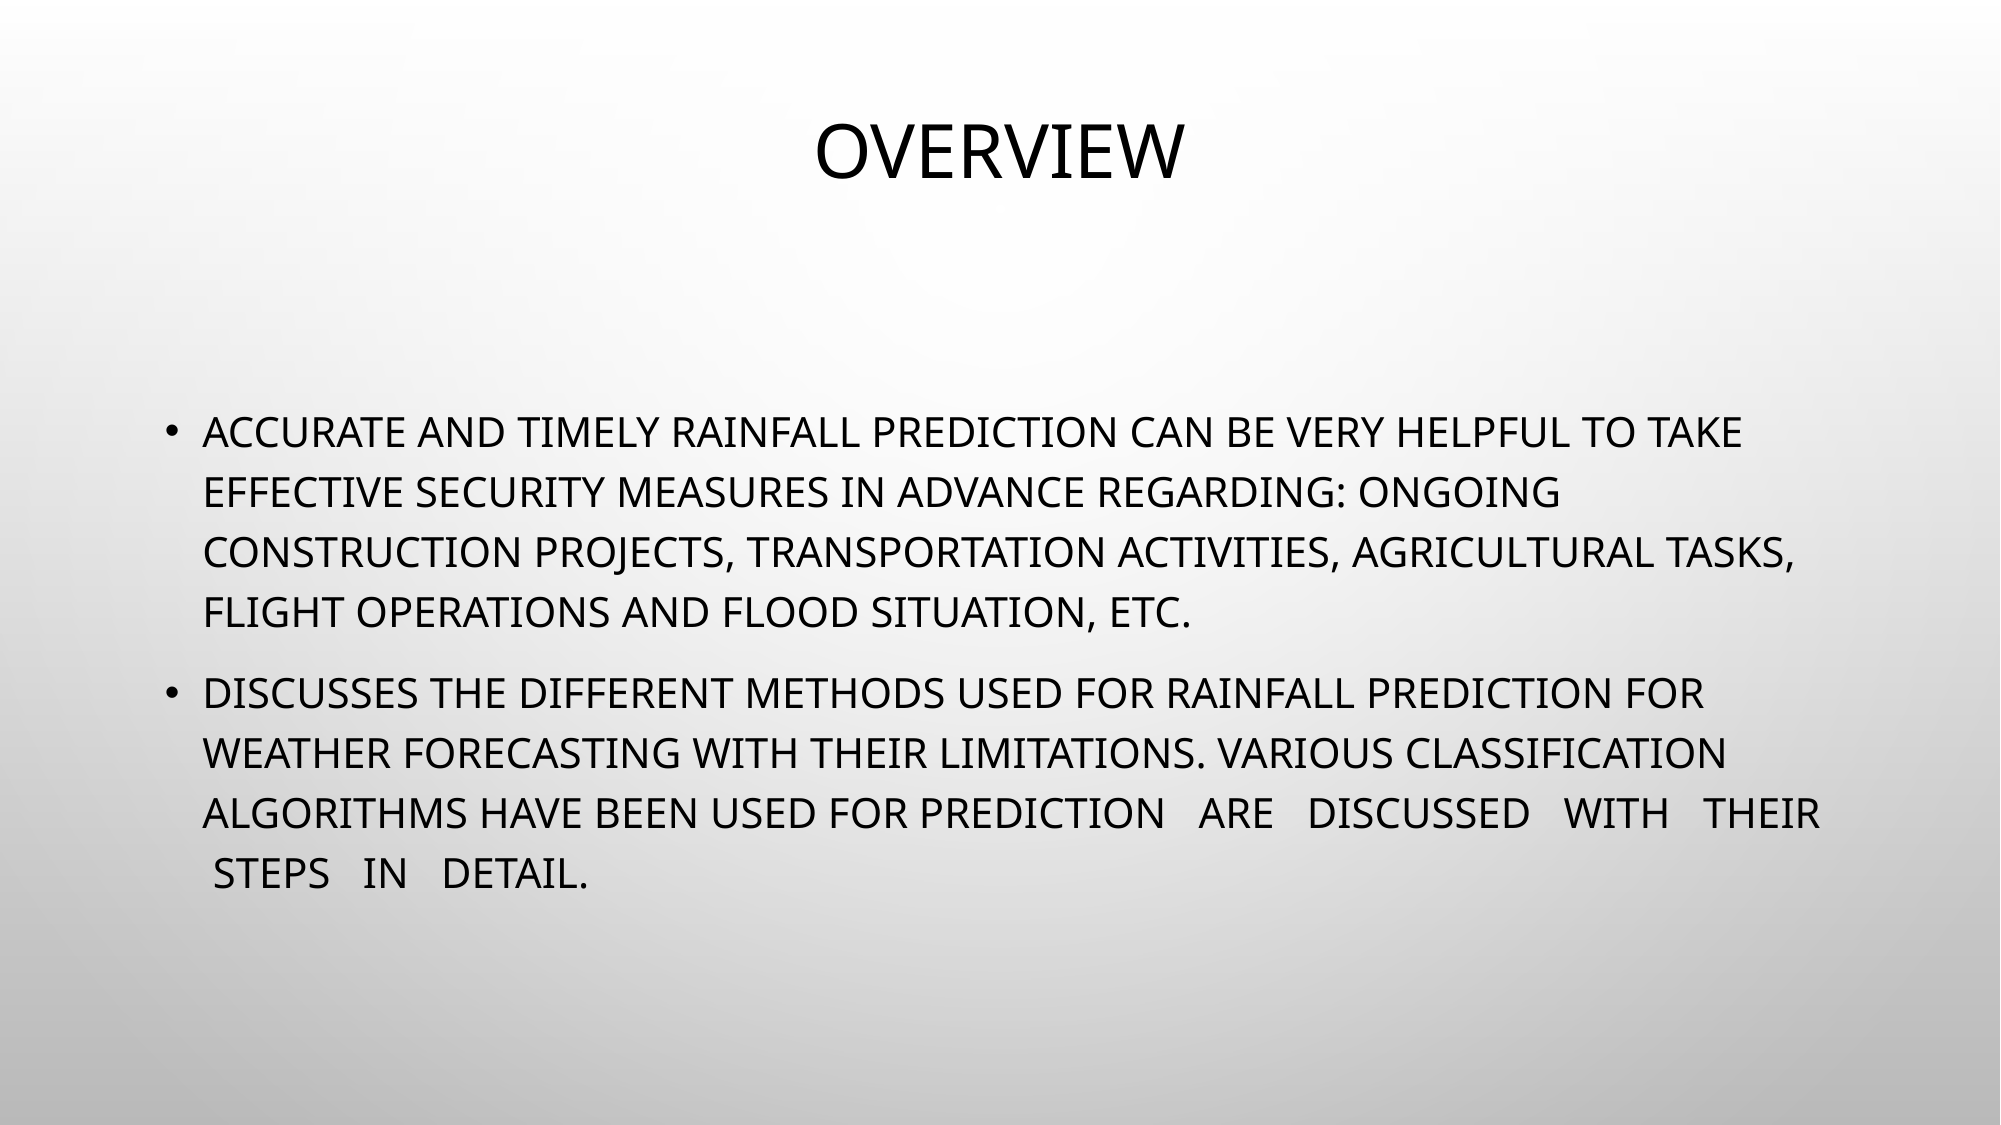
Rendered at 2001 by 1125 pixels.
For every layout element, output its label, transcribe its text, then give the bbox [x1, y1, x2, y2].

list Accurate and timely rainfall prediction can be very helpful to take effective security measures in advance regarding: ongoing construction projects, transportation activities, agricultural tasks, flight operations and flood situation, etc. Discusses the different methods used for rainfall prediction for weather forecasting with their limitations. Various Classification algorithms have been used for prediction are discussed with their steps in detail. [149, 388, 1851, 950]
title Overview [137, 45, 1863, 263]
picture [0, 0, 2000, 1125]
